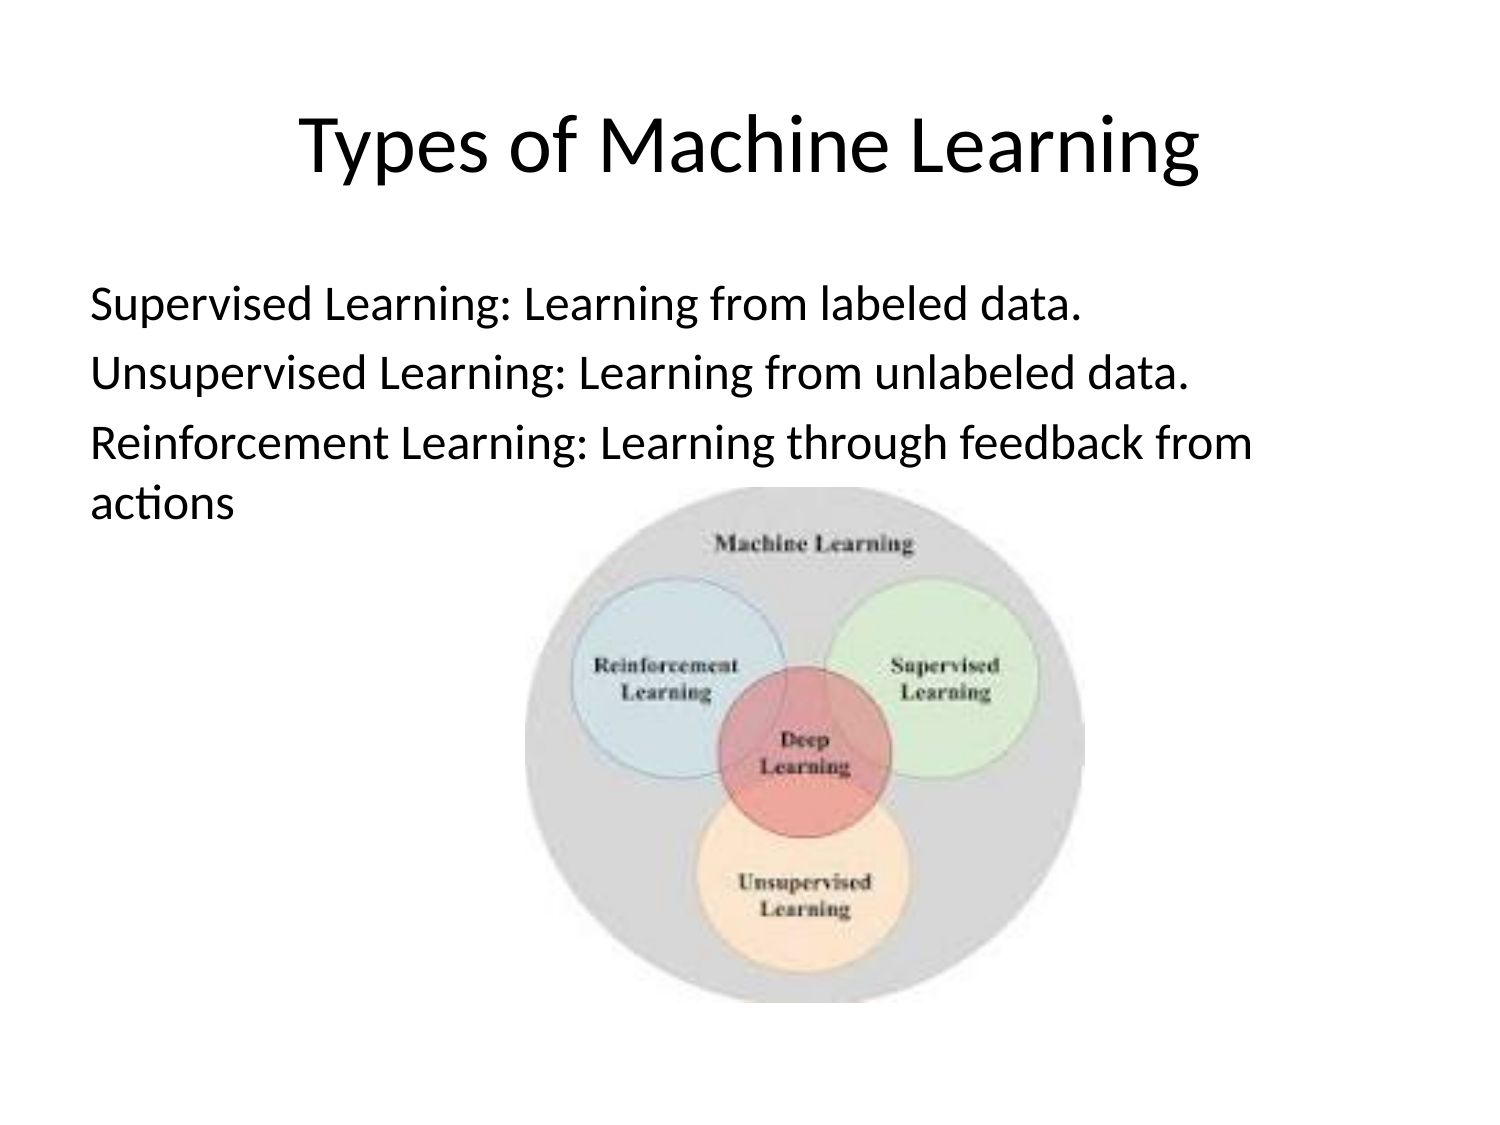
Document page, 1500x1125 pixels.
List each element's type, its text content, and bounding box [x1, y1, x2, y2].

list Supervised Learning: Learning from labeled data. Unsupervised Learning: Learning from unlabeled data. Reinforcement Learning: Learning through feedback from actions [75, 262, 1425, 1005]
title Types of Machine Learning [75, 45, 1425, 233]
picture [524, 487, 1085, 1004]
